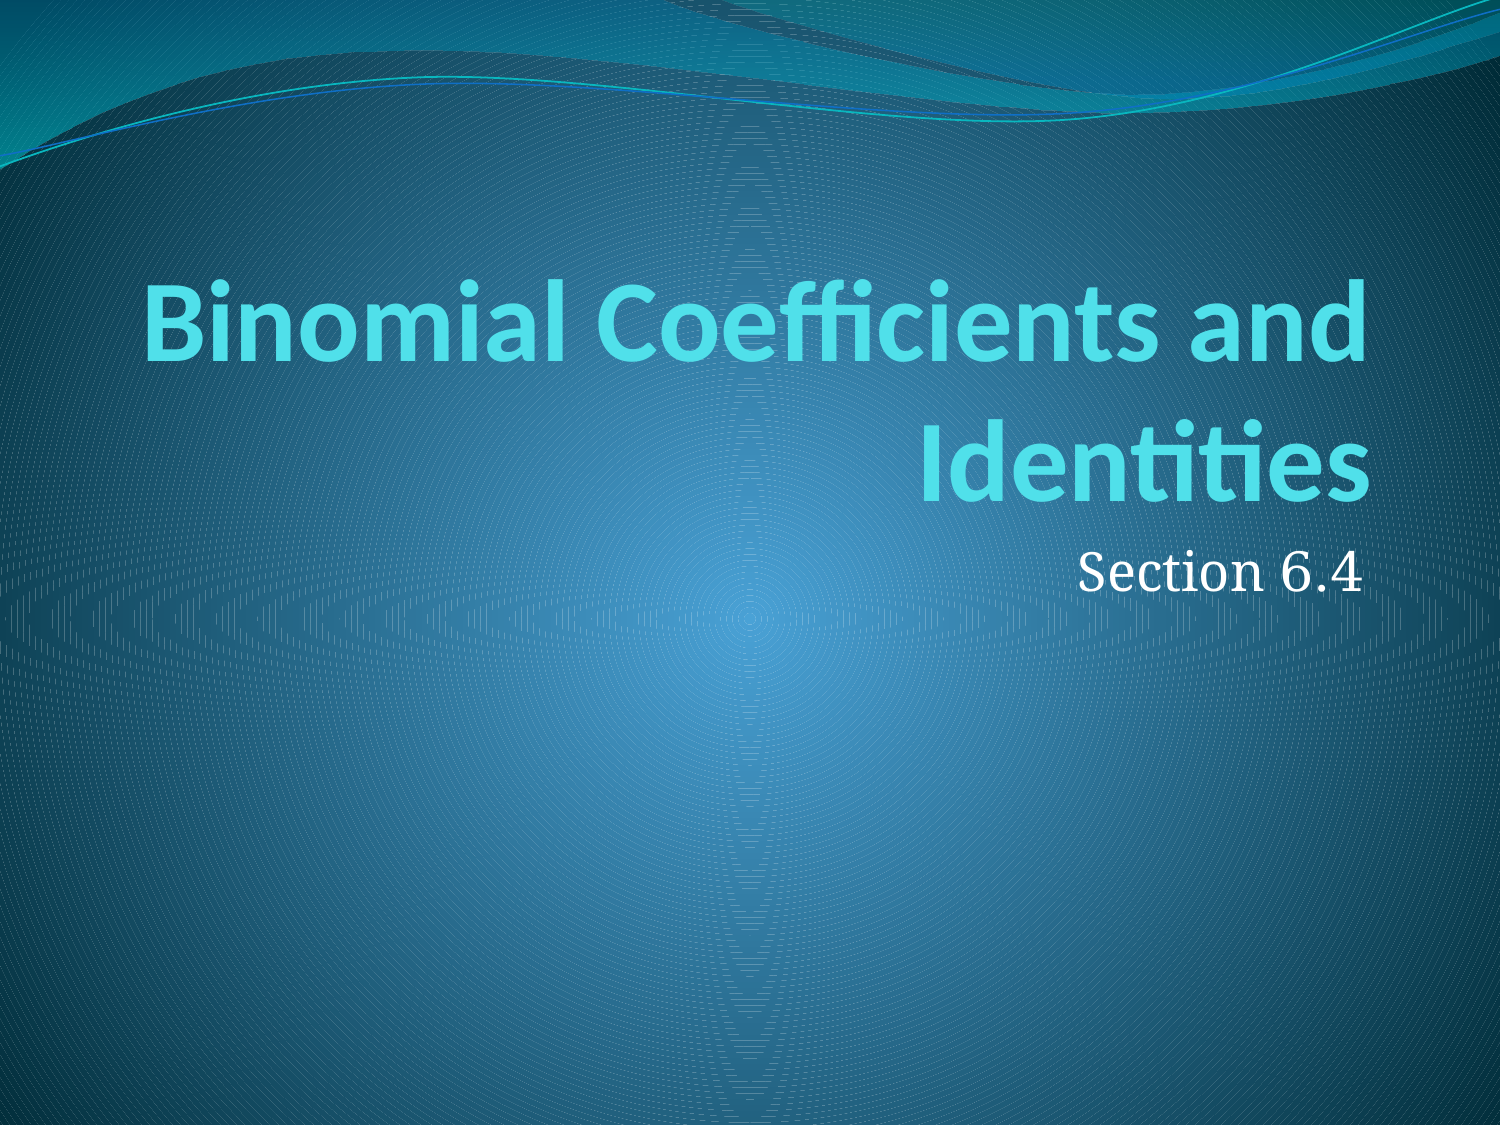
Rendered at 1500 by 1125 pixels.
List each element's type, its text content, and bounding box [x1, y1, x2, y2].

subtitle Section 6.4 [87, 529, 1376, 818]
title Binomial Coefficients and Identities [87, 224, 1376, 525]
